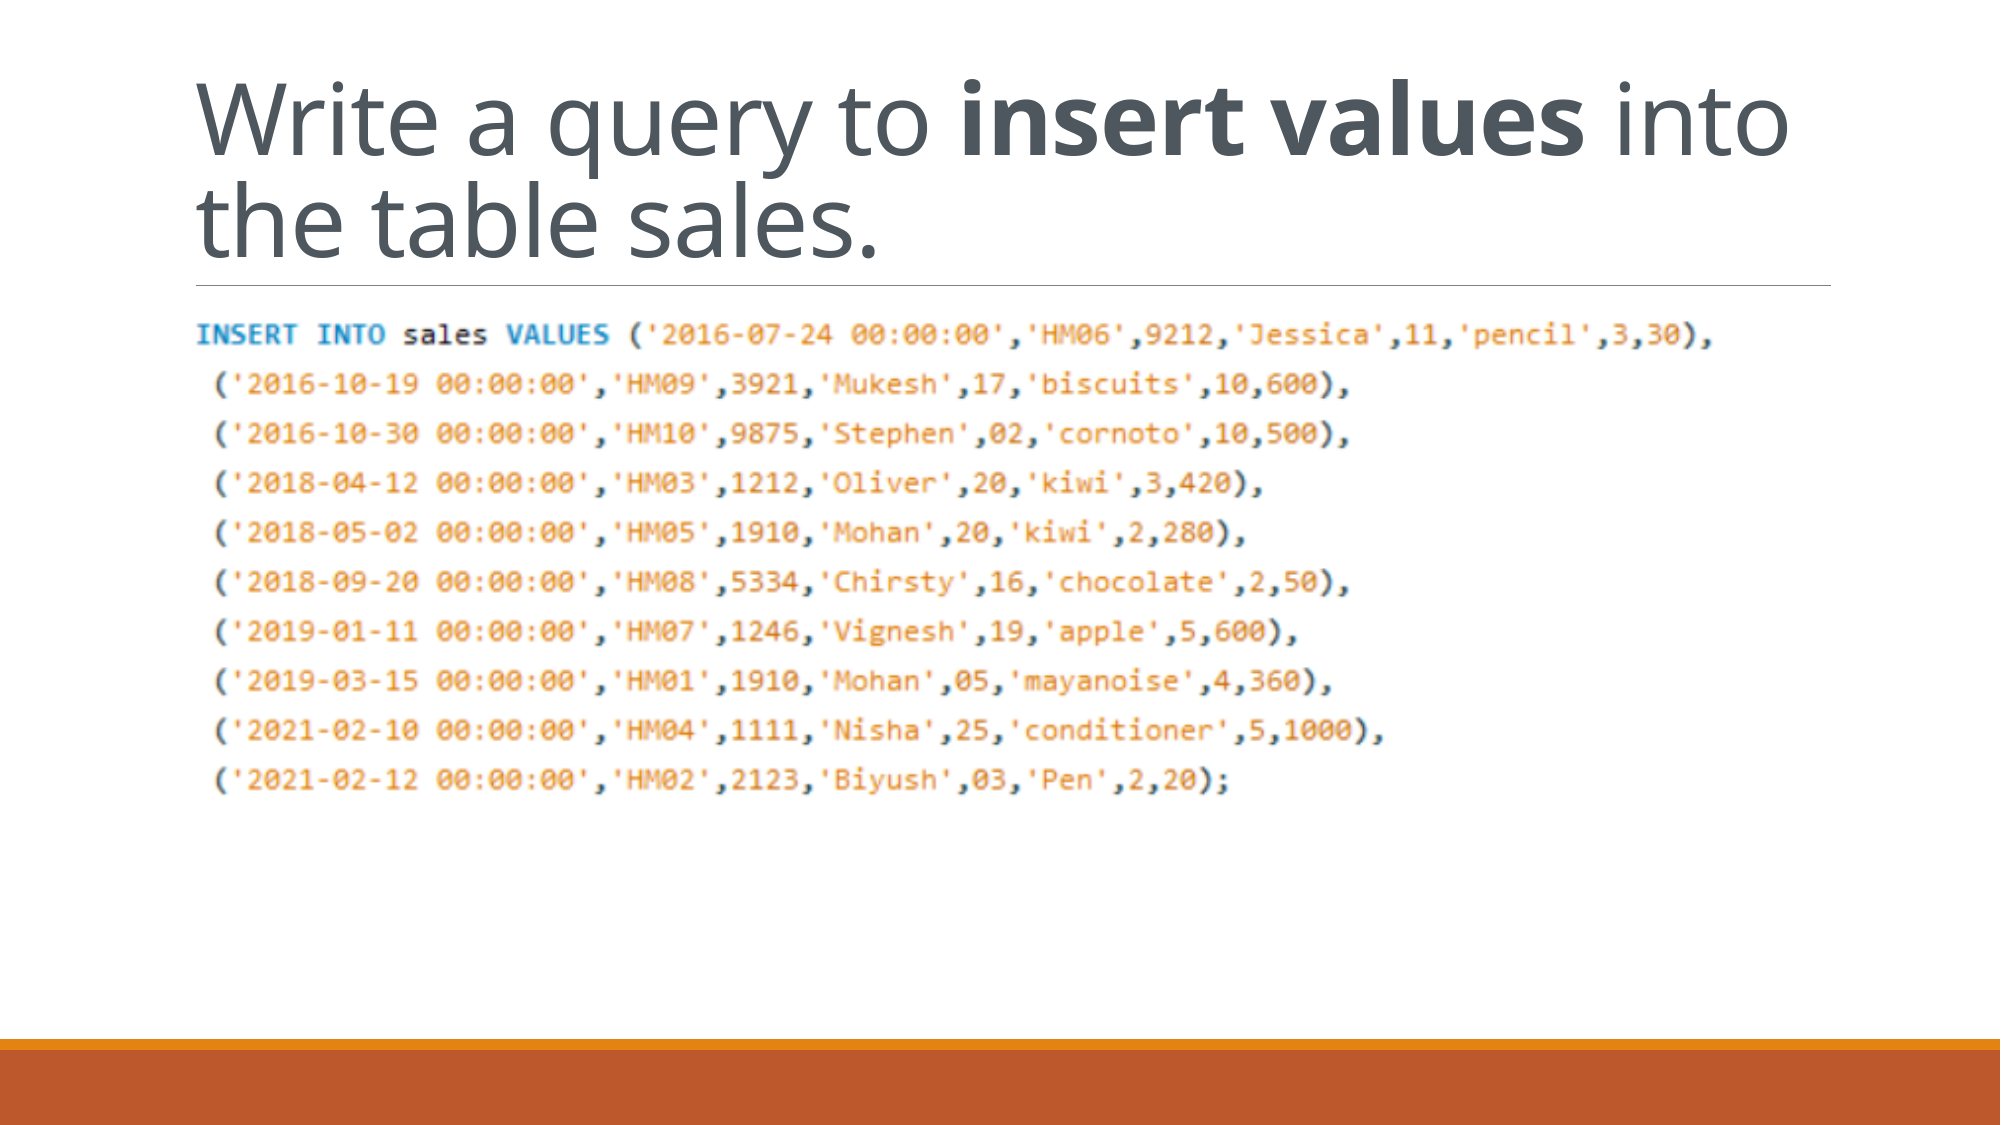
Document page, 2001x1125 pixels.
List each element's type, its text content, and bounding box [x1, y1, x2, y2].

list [179, 312, 1751, 841]
title Write a query to insert values into the table sales. [180, 47, 1830, 285]
